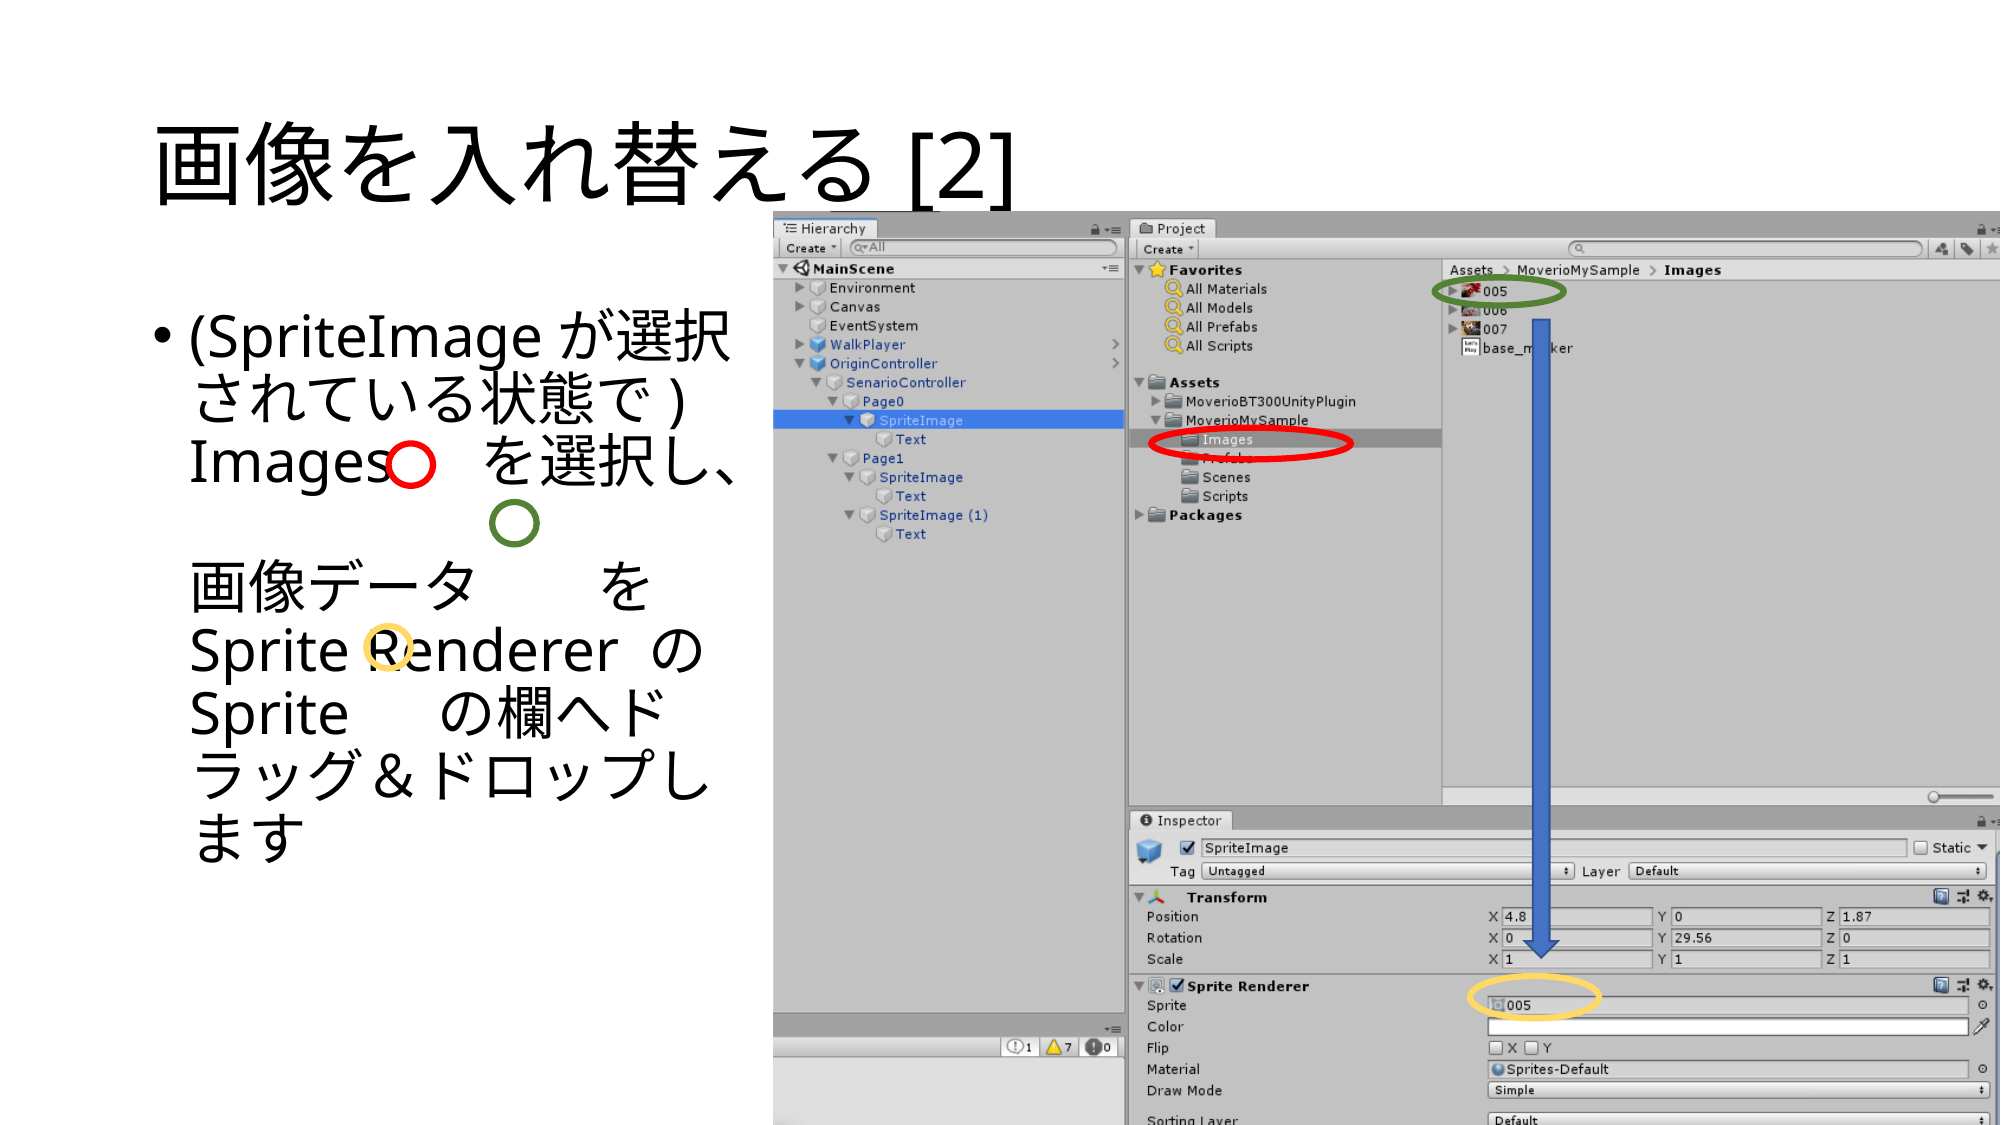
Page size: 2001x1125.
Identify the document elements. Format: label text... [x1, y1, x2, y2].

text_box [365, 625, 412, 670]
list (SpriteImageが選択されている状態で) Images を選択し、 画像データ をSprite Renderer のSprite の欄へドラッグ＆ドロップします [137, 299, 755, 1019]
text_box [387, 442, 435, 487]
picture [773, 211, 2000, 1125]
title 画像を入れ替える[2] [137, 59, 1863, 278]
text_box [491, 500, 538, 546]
